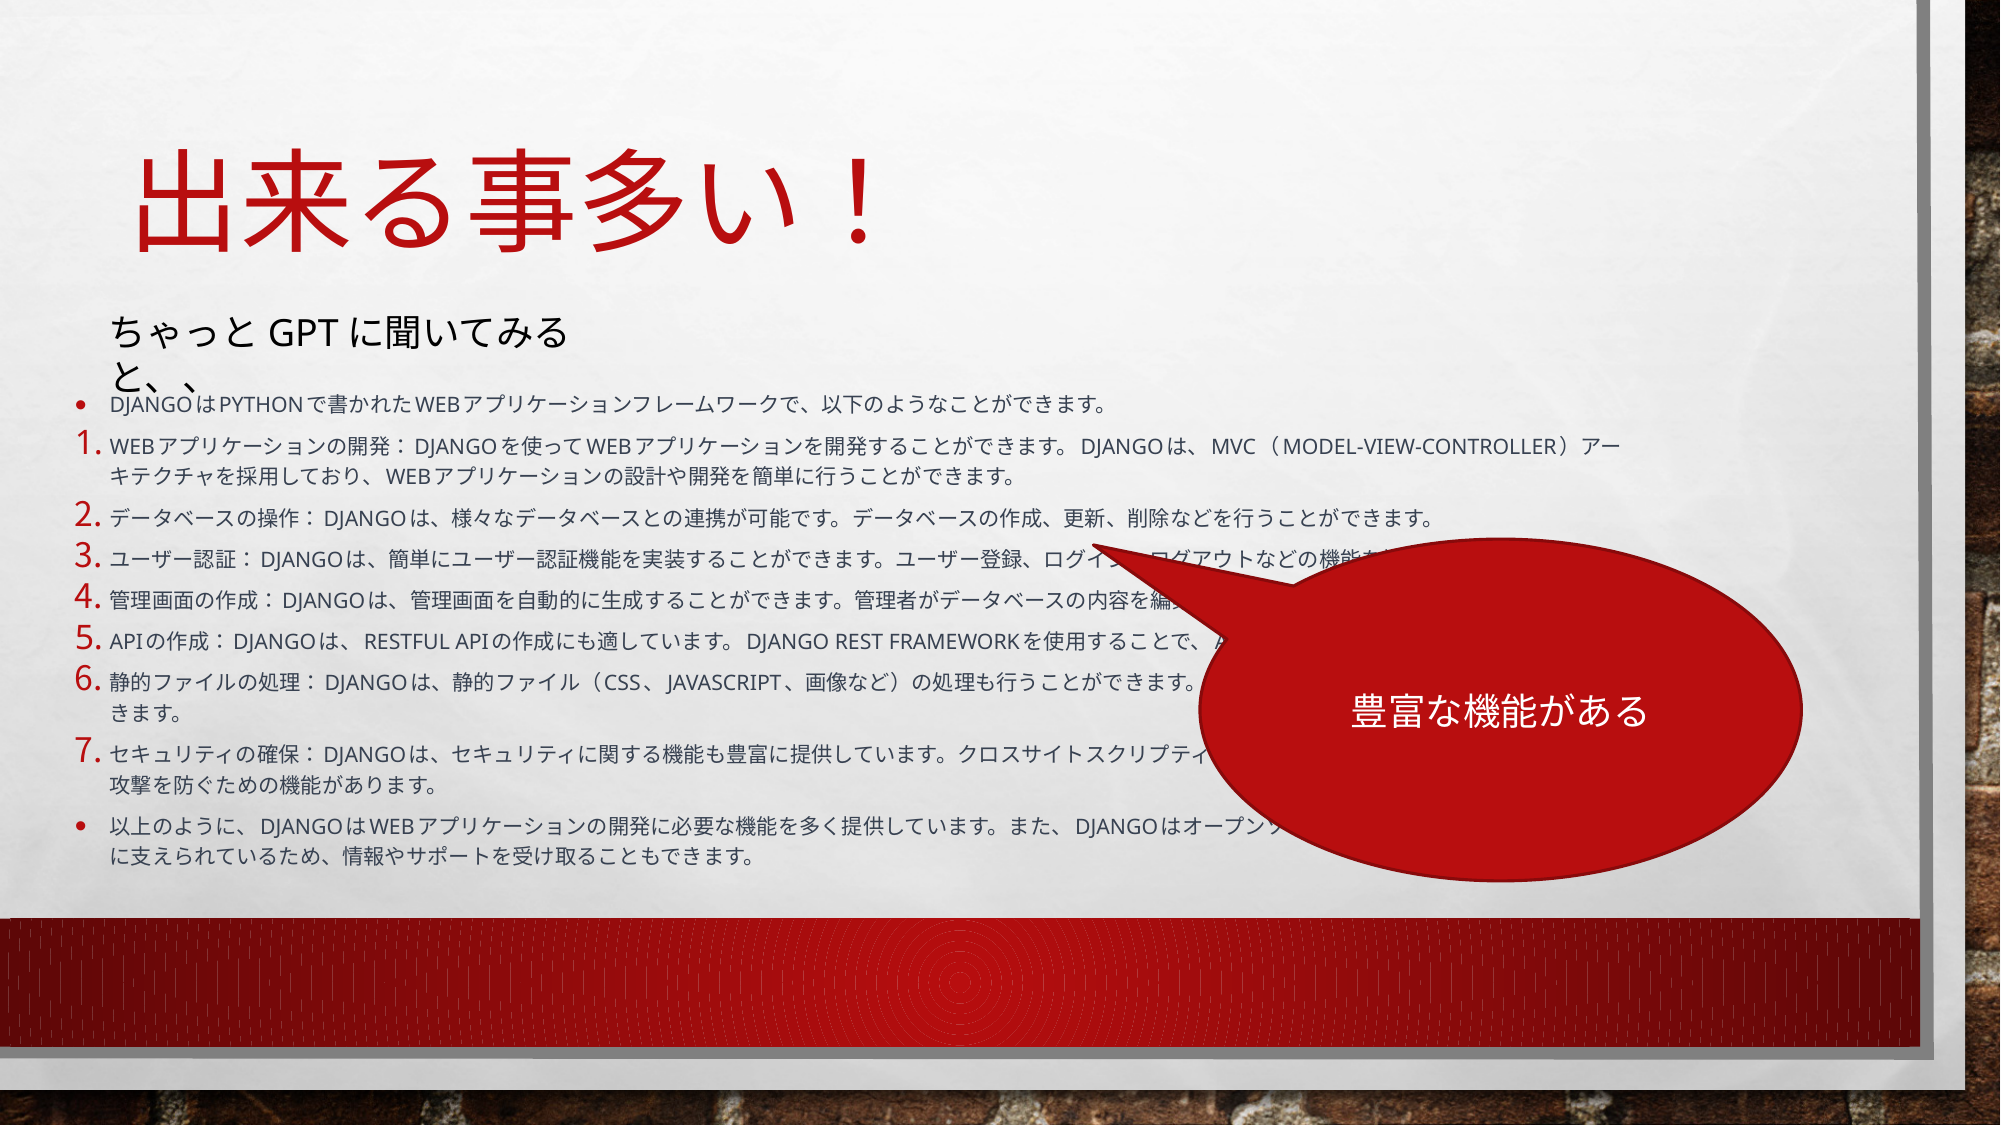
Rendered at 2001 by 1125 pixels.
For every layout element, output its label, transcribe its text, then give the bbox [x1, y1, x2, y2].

text_box ちゃっとGPTに聞いてみると、、 [94, 301, 596, 407]
list DjangoはPythonで書かれたWebアプリケーションフレームワークで、以下のようなことができます。 Webアプリケーションの開発：Djangoを使ってWebアプリケーションを開発することができます。Djangoは、MVC（Model-View-Controller）アーキテクチャを採用しており、Webアプリケーションの設計や開発を簡単に行うことができます。 データベースの操作：Djangoは、様々なデータベースとの連携が可能です。データベースの作成、更新、削除などを行うことができます。 ユーザー認証：Djangoは、簡単にユーザー認証機能を実装することができます。ユーザー登録、ログイン、ログアウトなどの機能を提供しています。 管理画面の作成：Djangoは、管理画面を自動的に生成することができます。管理者がデータベースの内容を編集したり、管理できるようにすることができます。 APIの作成：Djangoは、RESTful APIの作成にも適しています。Django REST frameworkを使用することで、APIを簡単に作成することができます。 静的ファイルの処理：Djangoは、静的ファイル（CSS、JavaScript、画像など）の処理も行うことができます。静的ファイルを自動的にサーブすることができます。 セキュリティの確保：Djangoは、セキュリティに関する機能も豊富に提供しています。クロスサイトスクリプティング（XSS）やSQLインジェクションなどの攻撃を防ぐための機能があります。 以上のように、DjangoはWebアプリケーションの開発に必要な機能を多く提供しています。また、Djangoはオープンソースであり、大規模なコミュニティに支えられているため、情報やサポートを受け取ることもできます。 [59, 379, 1658, 914]
picture [0, 0, 2000, 1125]
text_box 豊富な機能がある [1091, 537, 1803, 883]
title 出来る事多い！ [112, 112, 1818, 302]
